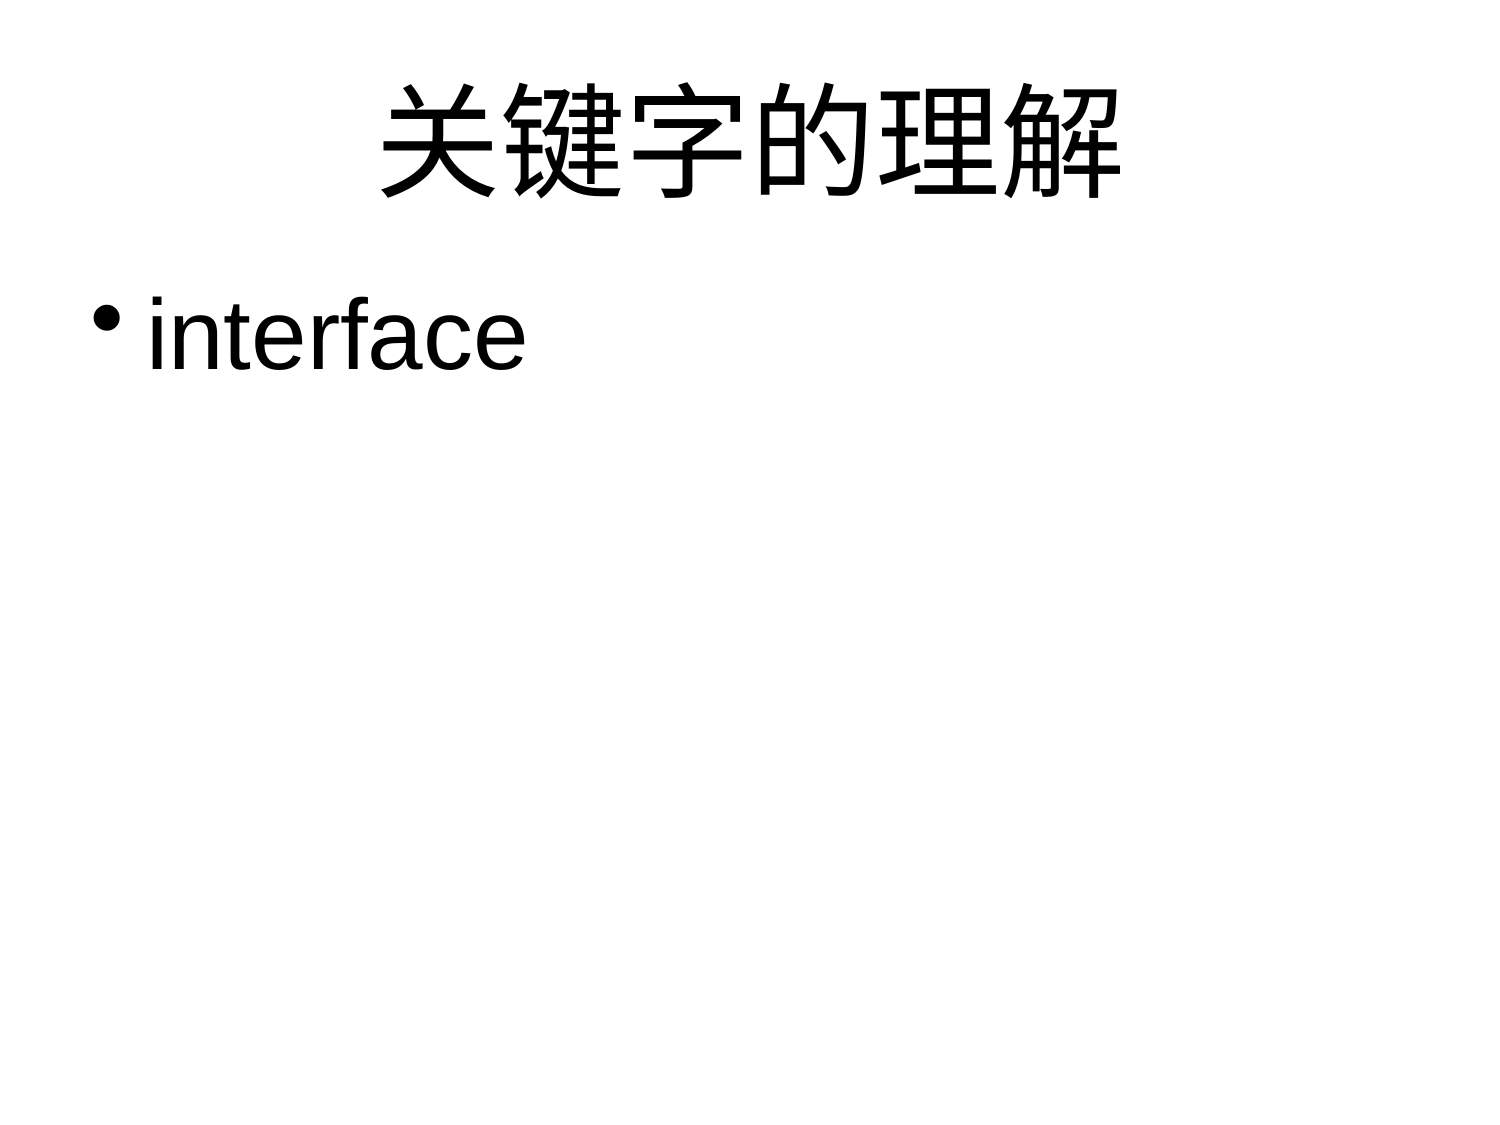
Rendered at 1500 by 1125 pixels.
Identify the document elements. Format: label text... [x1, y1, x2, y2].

list interface [75, 262, 1425, 1005]
title 关键字的理解 [75, 45, 1425, 233]
